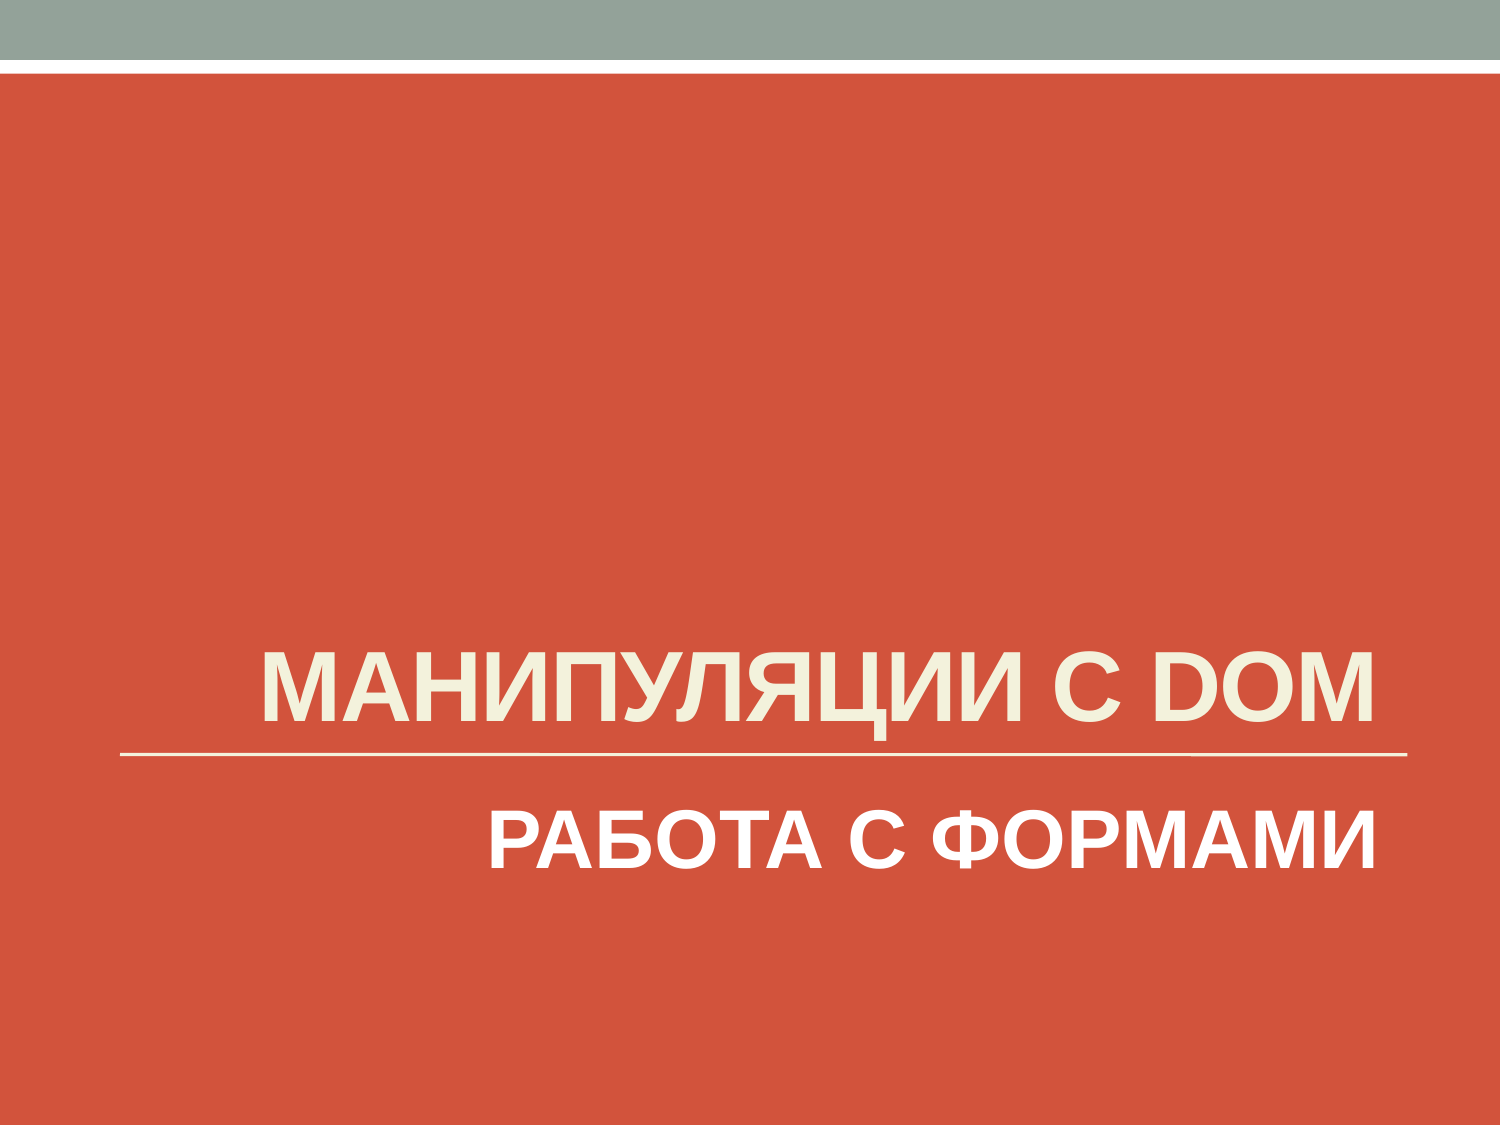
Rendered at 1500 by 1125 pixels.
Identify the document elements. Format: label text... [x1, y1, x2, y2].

text_box Работа с формами [471, 777, 1395, 893]
title Манипуляции с DOM [118, 387, 1394, 749]
